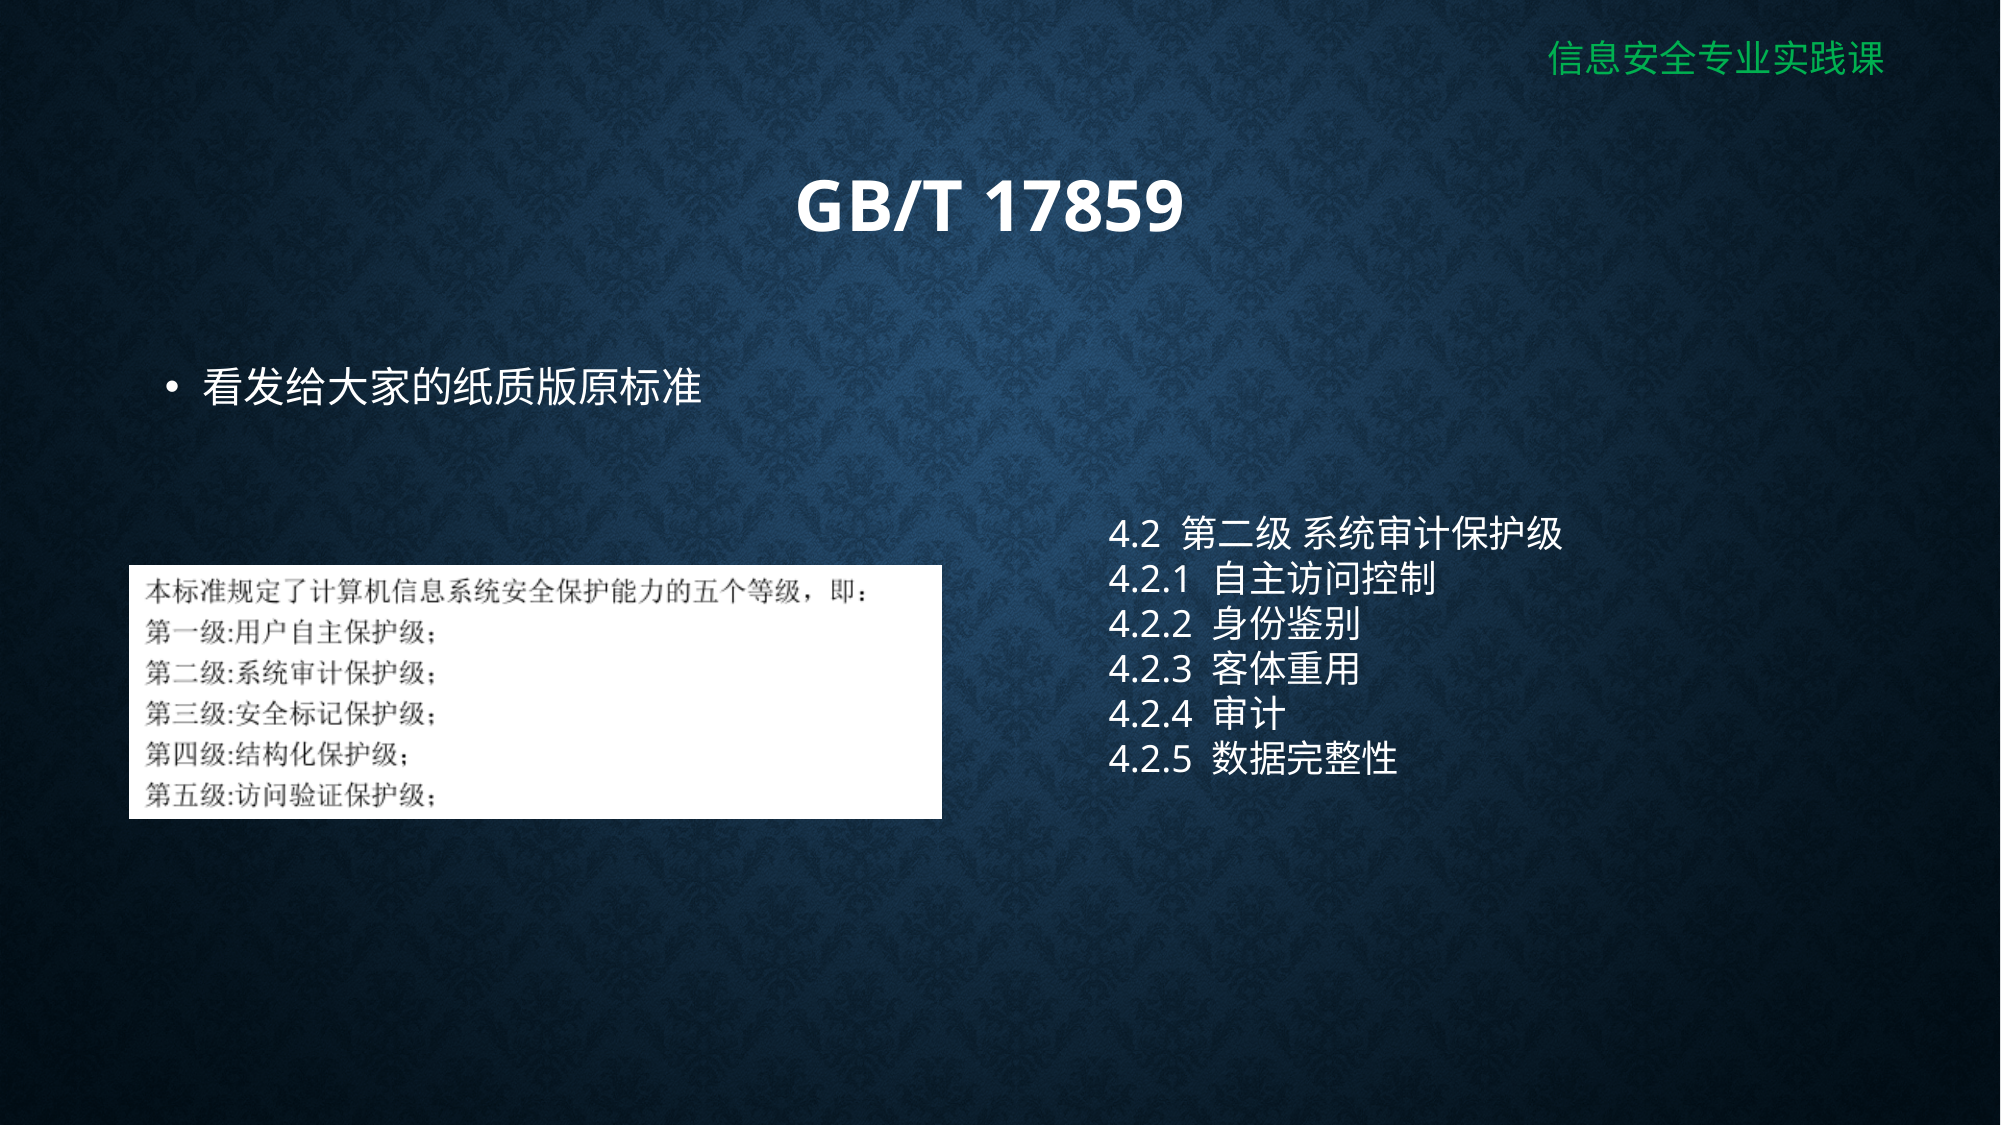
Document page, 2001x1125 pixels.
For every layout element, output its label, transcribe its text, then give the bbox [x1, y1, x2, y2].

picture [128, 565, 943, 820]
title GB/T 17859 [149, 99, 1849, 318]
list 看发给大家的纸质版原标准 [149, 343, 1849, 950]
text_box 4.2 第二级 系统审计保护级 4.2.1 自主访问控制 4.2.2 身份鉴别 4.2.3 客体重用 4.2.4 审计 4.2.5 数据完整性 [1093, 502, 1579, 788]
